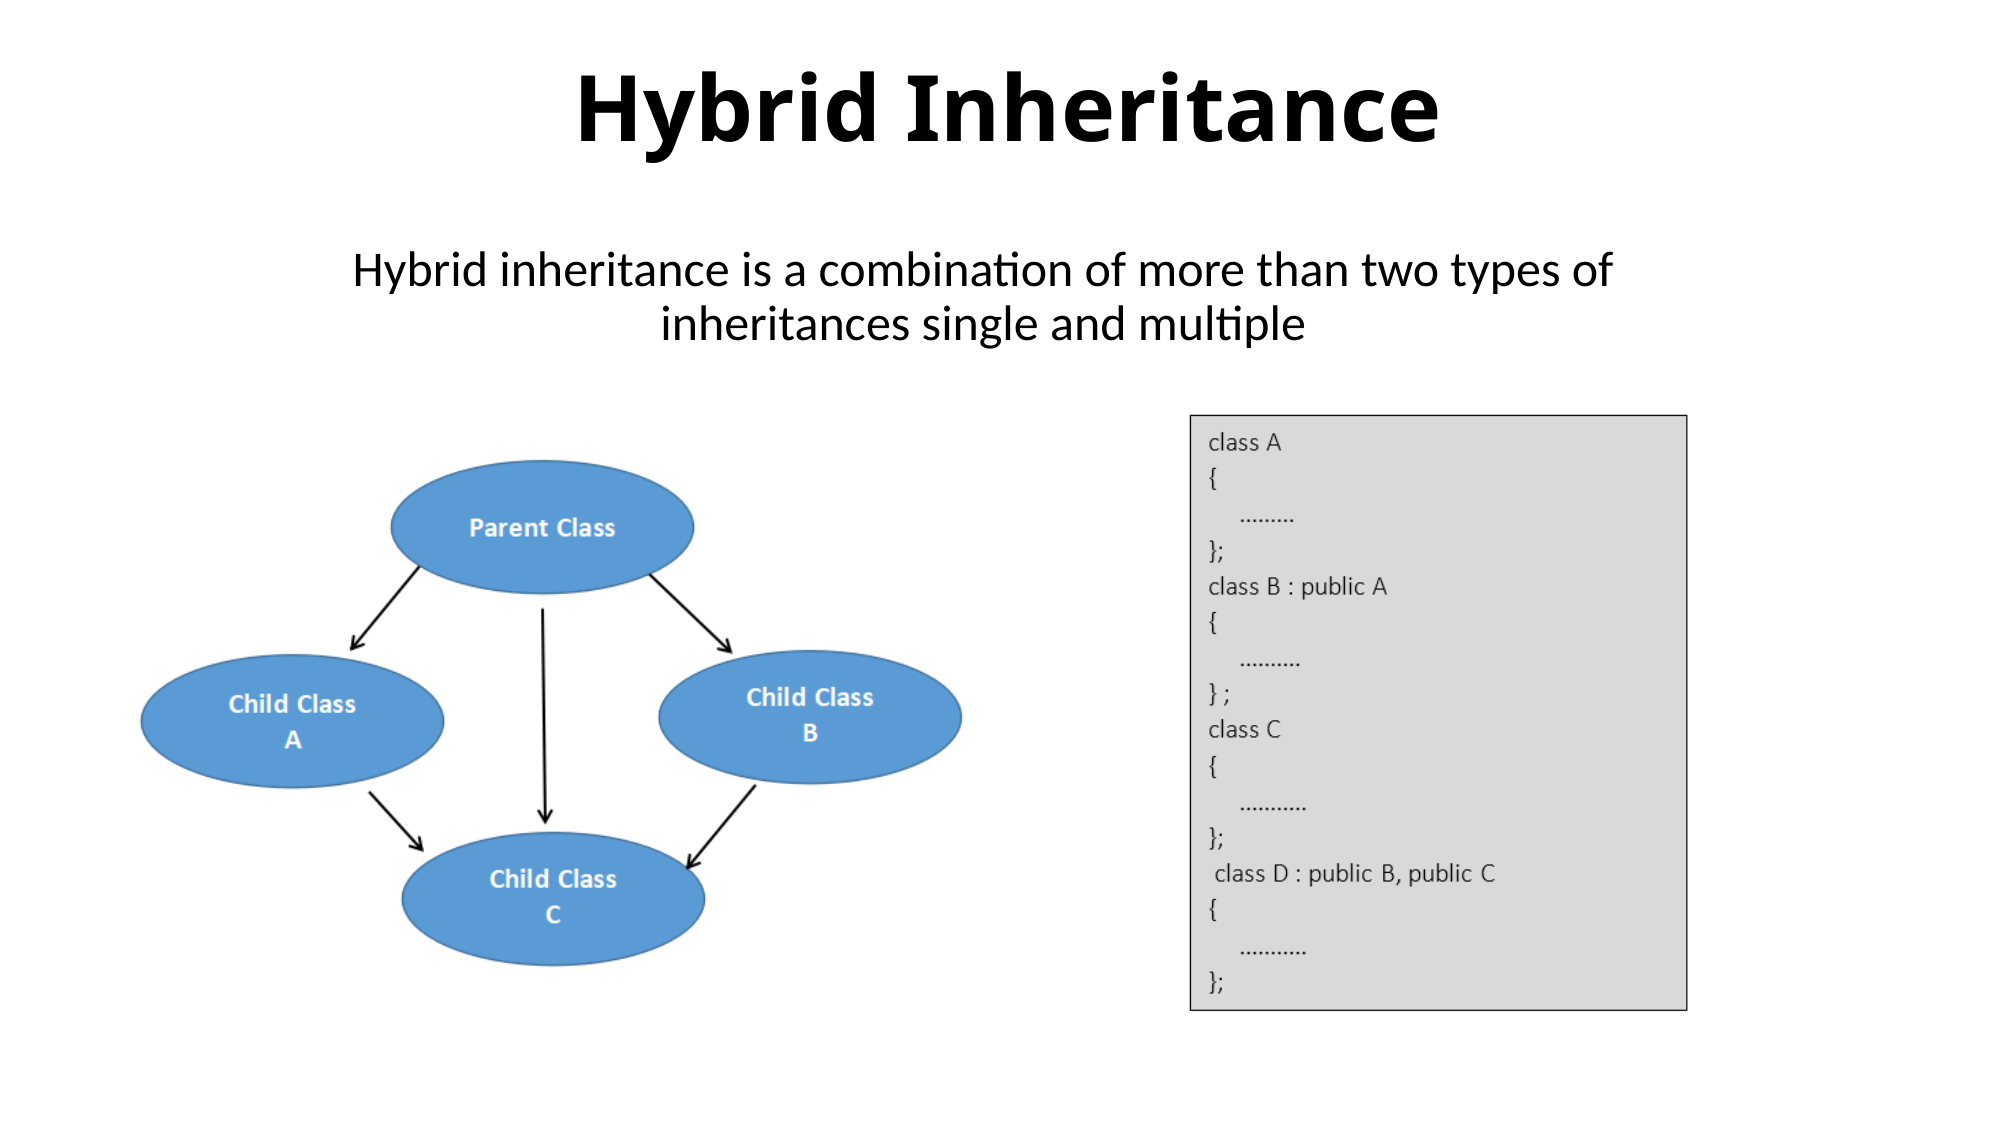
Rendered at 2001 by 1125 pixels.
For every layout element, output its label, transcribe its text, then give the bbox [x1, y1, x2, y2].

list Hybrid inheritance is a combination of more than two types of inheritances single and multiple [277, 223, 1690, 359]
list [1185, 410, 1690, 1016]
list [137, 441, 984, 985]
title Hybrid Inheritance [145, 58, 1871, 276]
